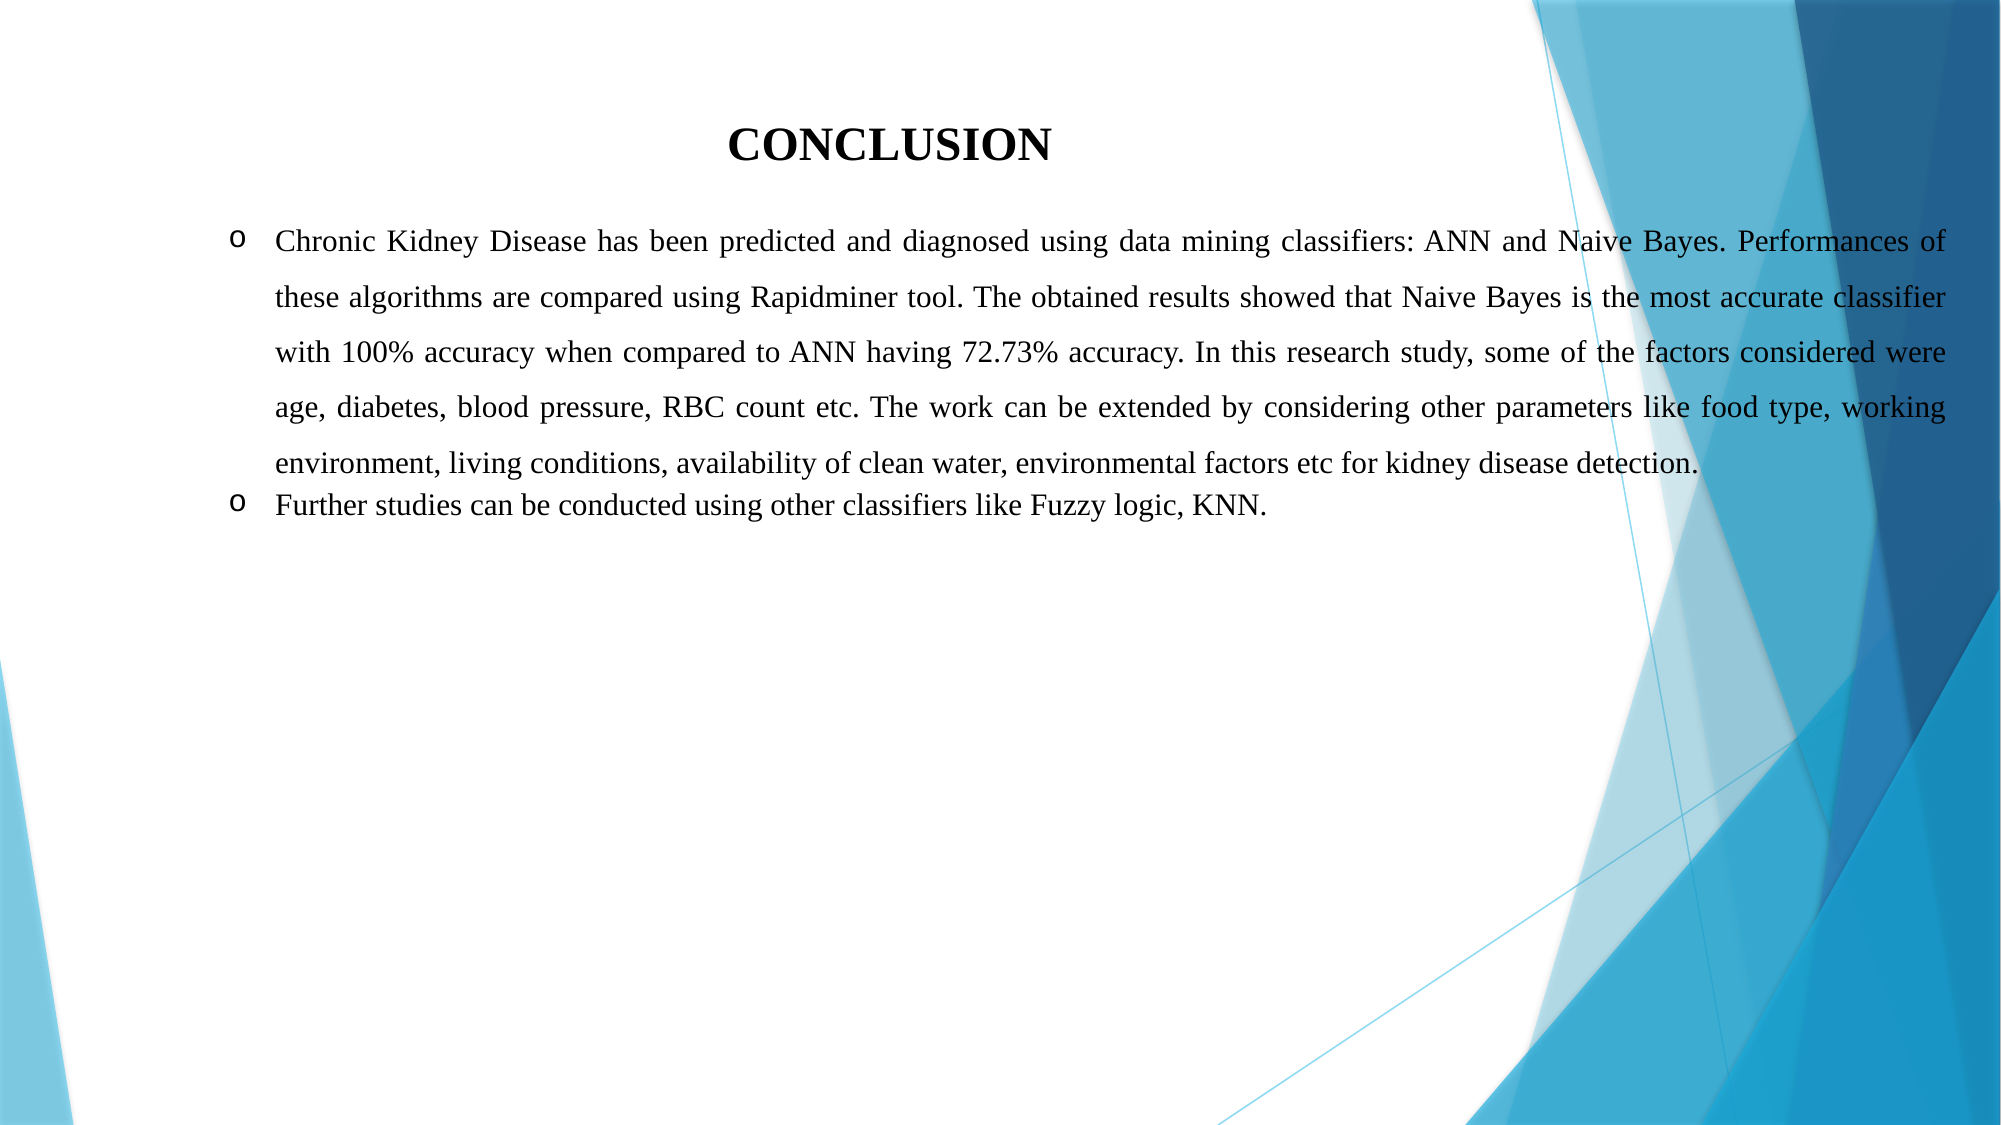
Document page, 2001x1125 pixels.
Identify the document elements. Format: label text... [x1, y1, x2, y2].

text_box Chronic Kidney Disease has been predicted and diagnosed using data mining classifiers: ANN and Naive Bayes. Performances of these algorithms are compared using Rapidminer tool. The obtained results showed that Naive Bayes is the most accurate classifier with 100% accuracy when compared to ANN having 72.73% accuracy. In this research study, some of the factors considered were age, diabetes, blood pressure, RBC count etc. The work can be extended by considering other parameters like food type, working environment, living conditions, availability of clean water, environmental factors etc for kidney disease detection. Further studies can be conducted using other classifiers like Fuzzy logic, KNN. [162, 200, 1949, 522]
title CONCLUSION [725, 110, 1546, 200]
